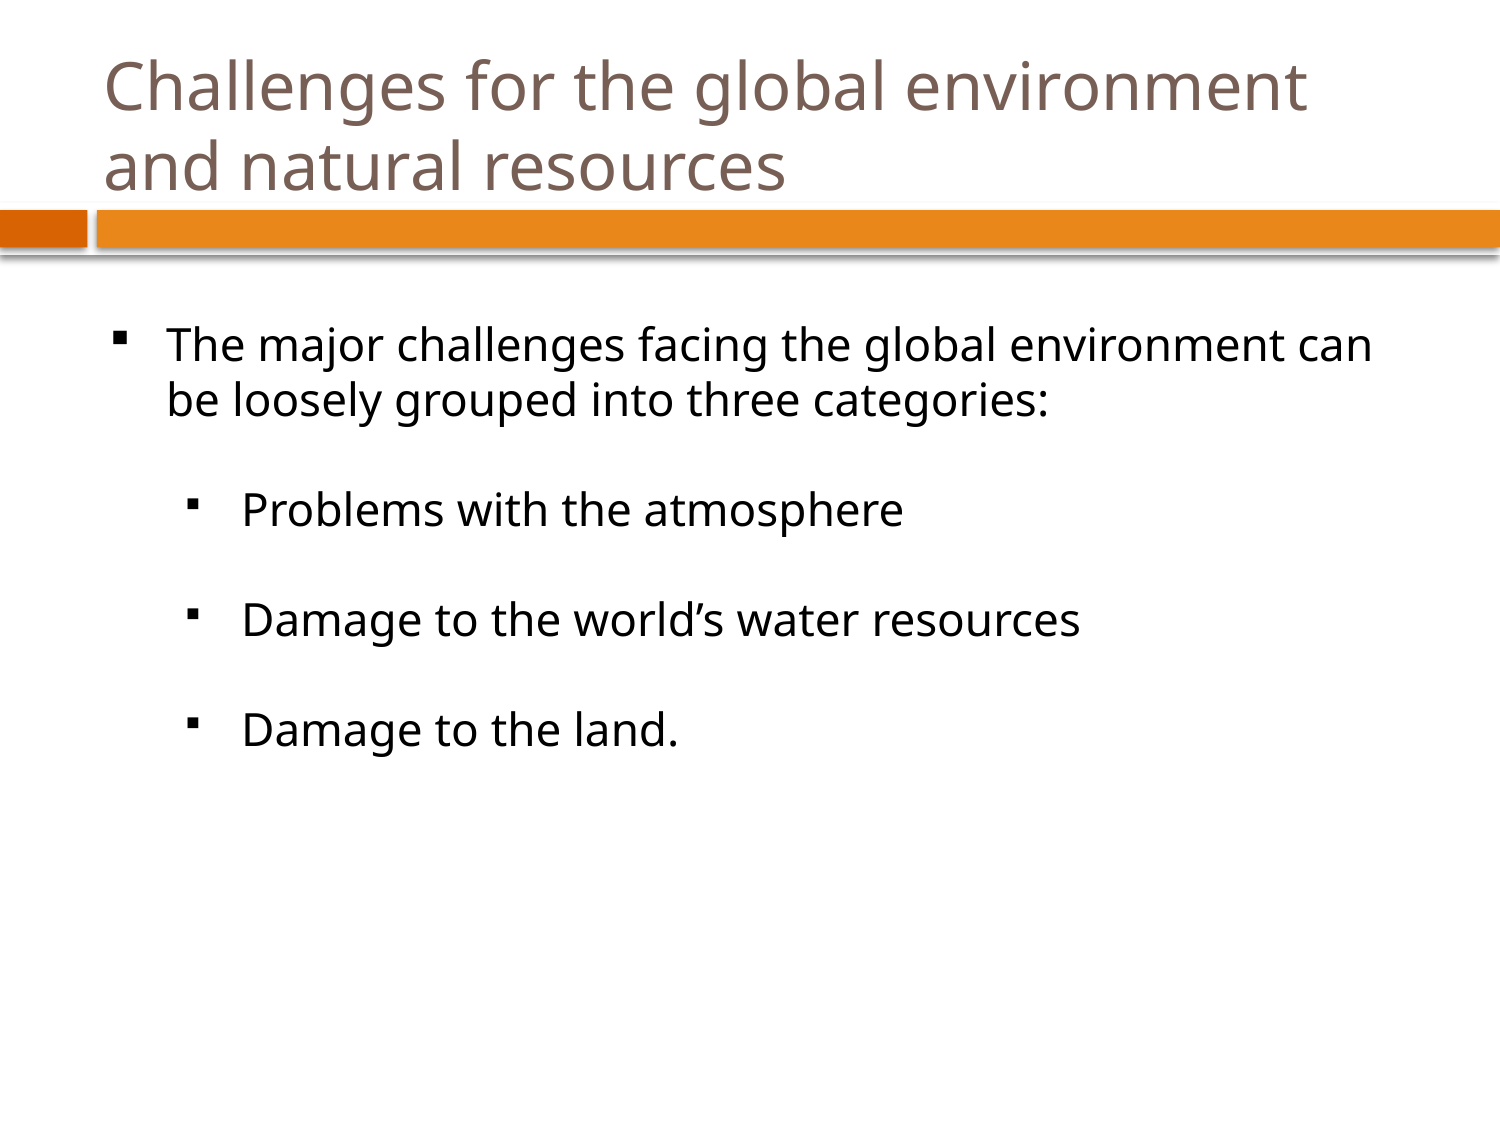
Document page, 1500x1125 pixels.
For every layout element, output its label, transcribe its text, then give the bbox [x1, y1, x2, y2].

text_box Challenges for the global environment and natural resources [88, 42, 1426, 206]
text_box The major challenges facing the global environment can be loosely grouped into three categories: Problems with the atmosphere Damage to the world’s water resources Damage to the land. [94, 308, 1447, 764]
